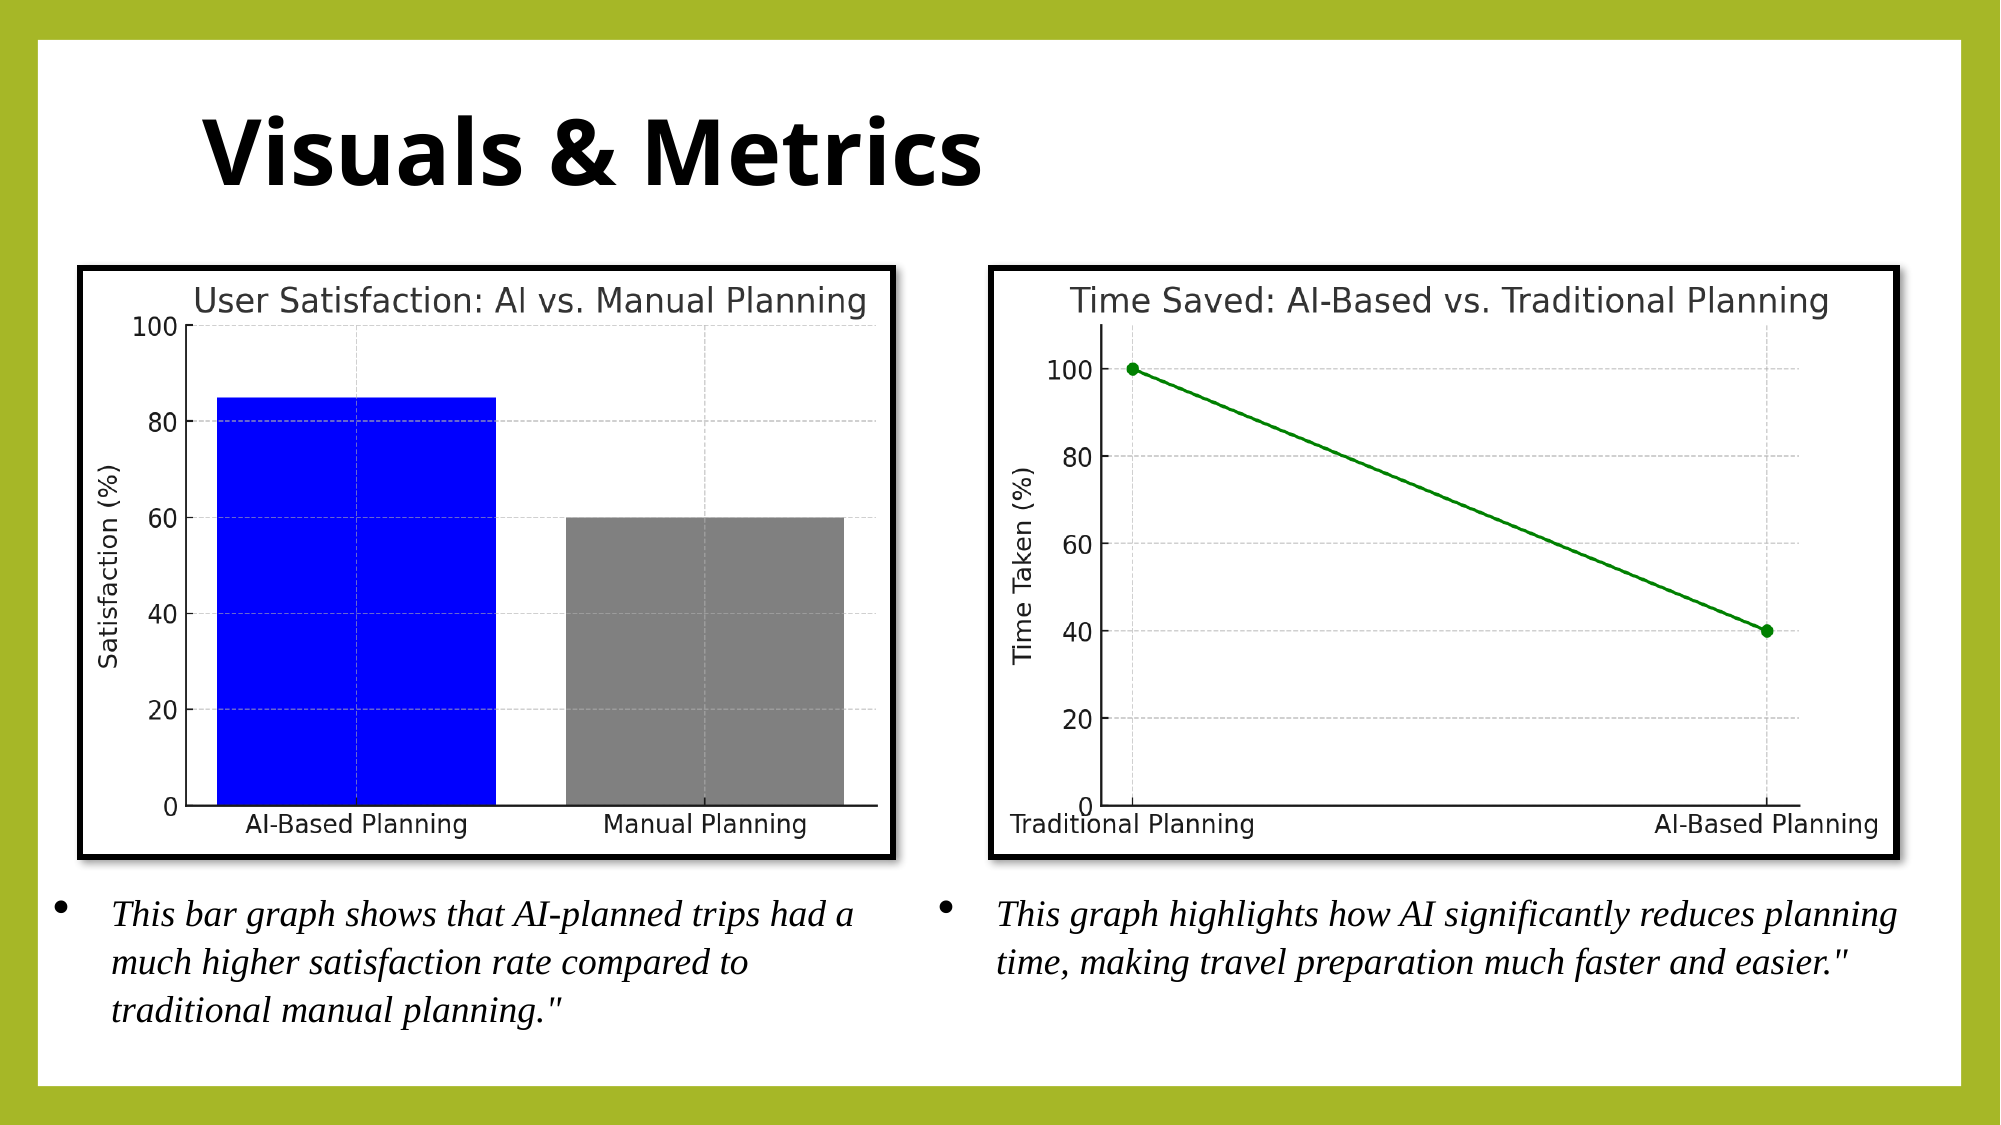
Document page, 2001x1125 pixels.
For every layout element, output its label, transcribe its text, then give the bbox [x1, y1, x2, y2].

text_box This bar graph shows that AI-planned trips had a much higher satisfaction rate compared to traditional manual planning." [39, 878, 890, 1038]
title Visuals & Metrics [187, 99, 1808, 323]
picture [82, 270, 891, 855]
text_box This graph highlights how AI significantly reduces planning time, making travel preparation much faster and easier." [924, 878, 1925, 990]
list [993, 270, 1894, 855]
